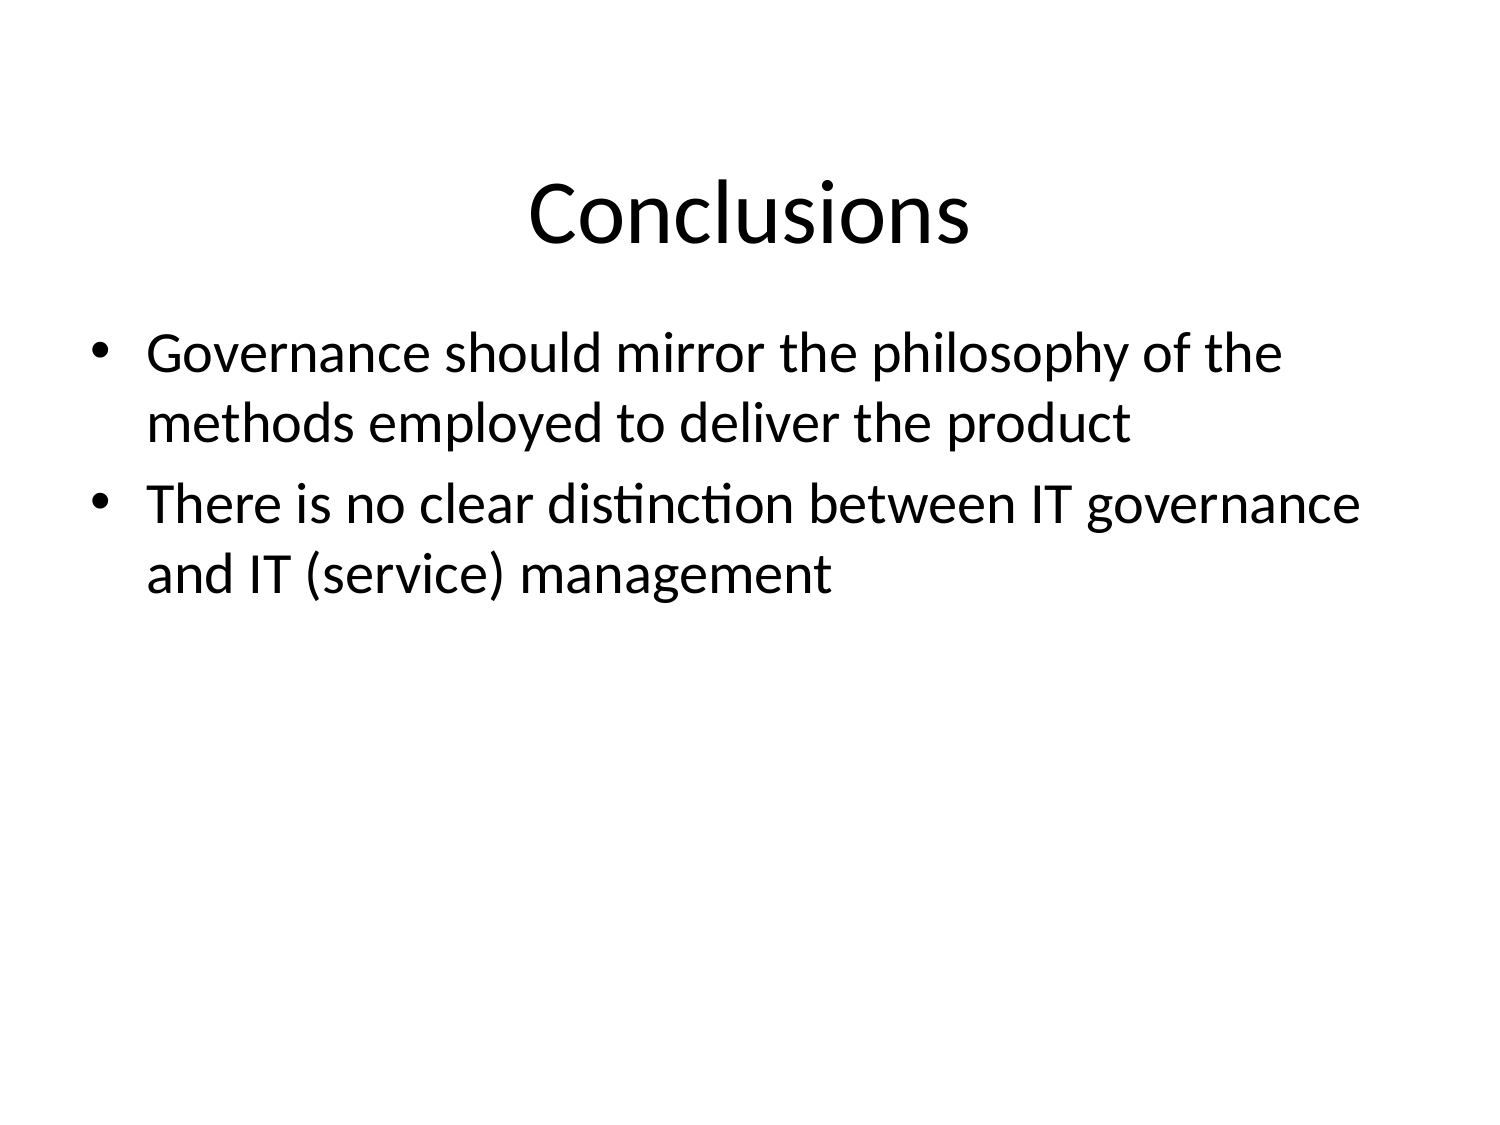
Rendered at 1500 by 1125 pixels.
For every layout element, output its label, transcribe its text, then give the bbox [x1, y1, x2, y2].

list Governance should mirror the philosophy of the methods employed to deliver the product There is no clear distinction between IT governance and IT (service) management [75, 306, 1425, 978]
title Conclusions [75, 54, 1425, 306]
